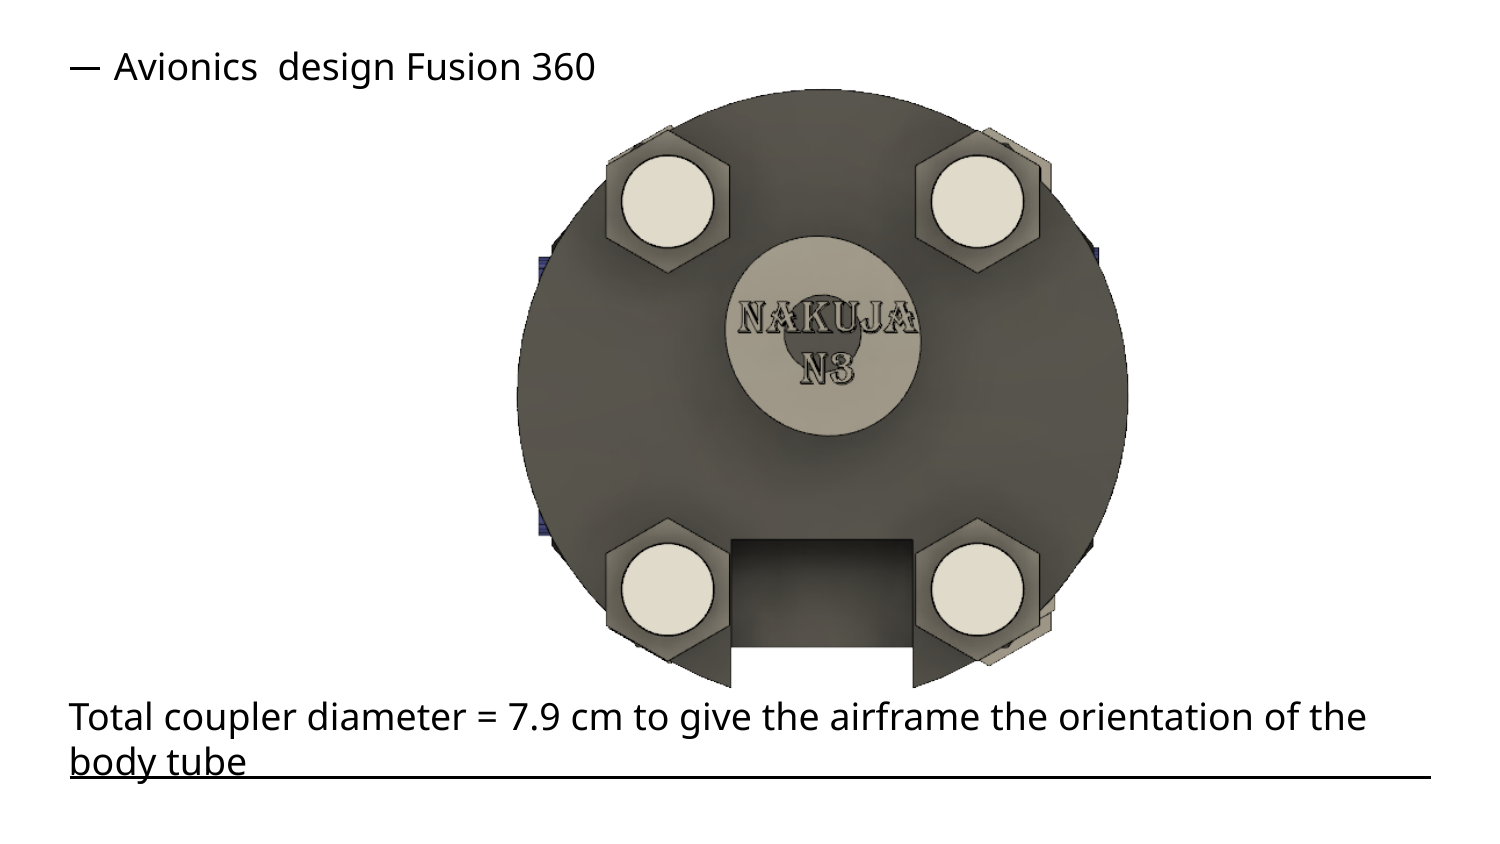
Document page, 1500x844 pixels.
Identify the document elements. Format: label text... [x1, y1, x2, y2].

picture [24, 67, 1476, 694]
list Total coupler diameter = 7.9 cm to give the airframe the orientation of the body tube [53, 706, 1430, 771]
list Avionics design Fusion 360 [98, 33, 1475, 67]
